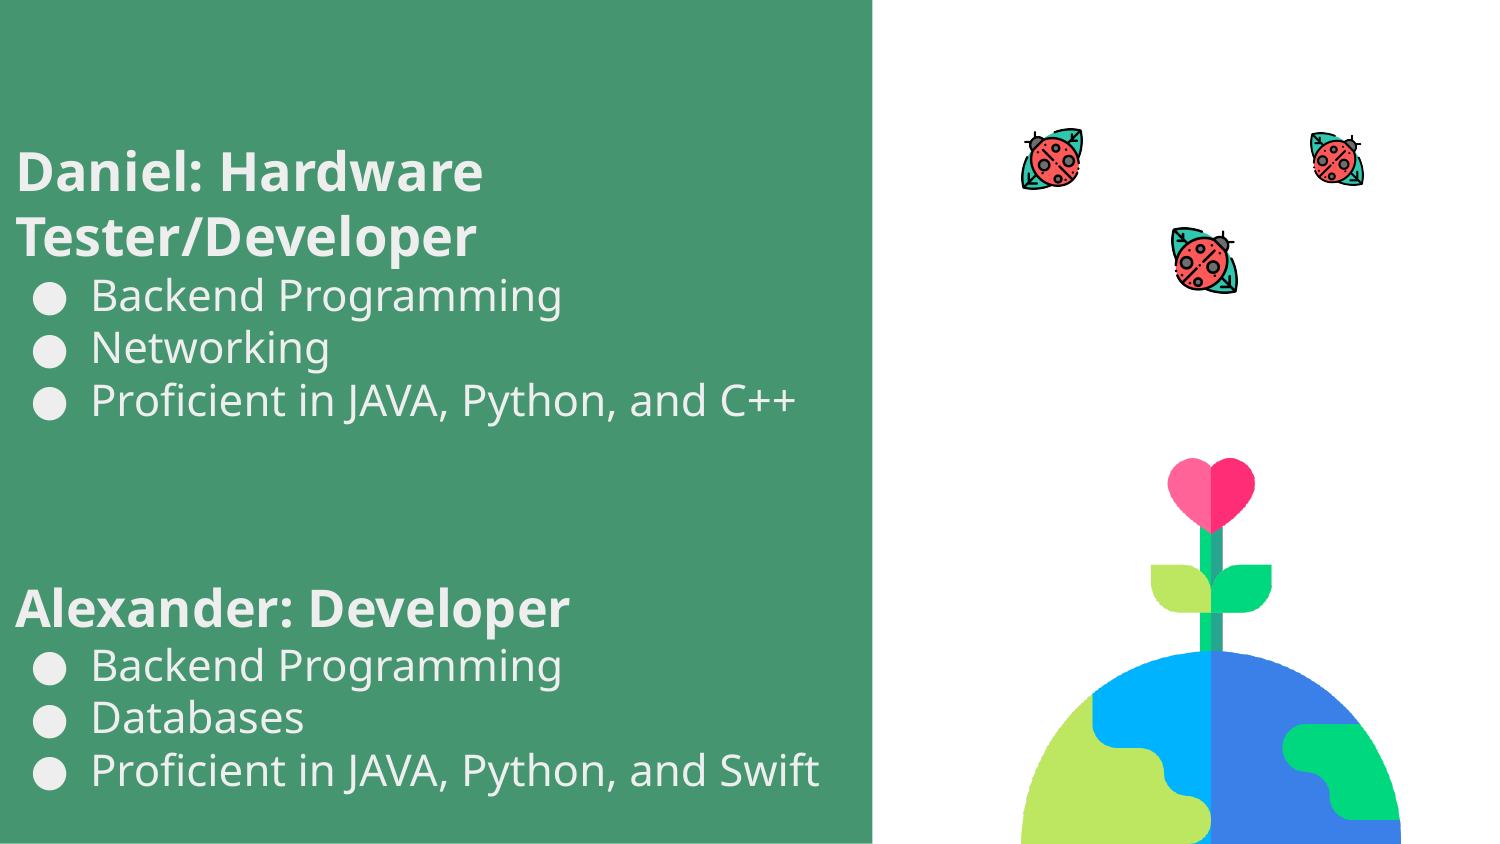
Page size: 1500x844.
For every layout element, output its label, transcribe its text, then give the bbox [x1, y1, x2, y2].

text_box Daniel: Hardware Tester/Developer Backend Programming Networking Proficient in JAVA, Python, and C++ Alexander: Developer Backend Programming Databases Proficient in JAVA, Python, and Swift [0, 0, 873, 844]
picture [1310, 132, 1364, 186]
picture [1020, 458, 1401, 844]
picture [1171, 227, 1238, 294]
picture [1020, 128, 1083, 191]
